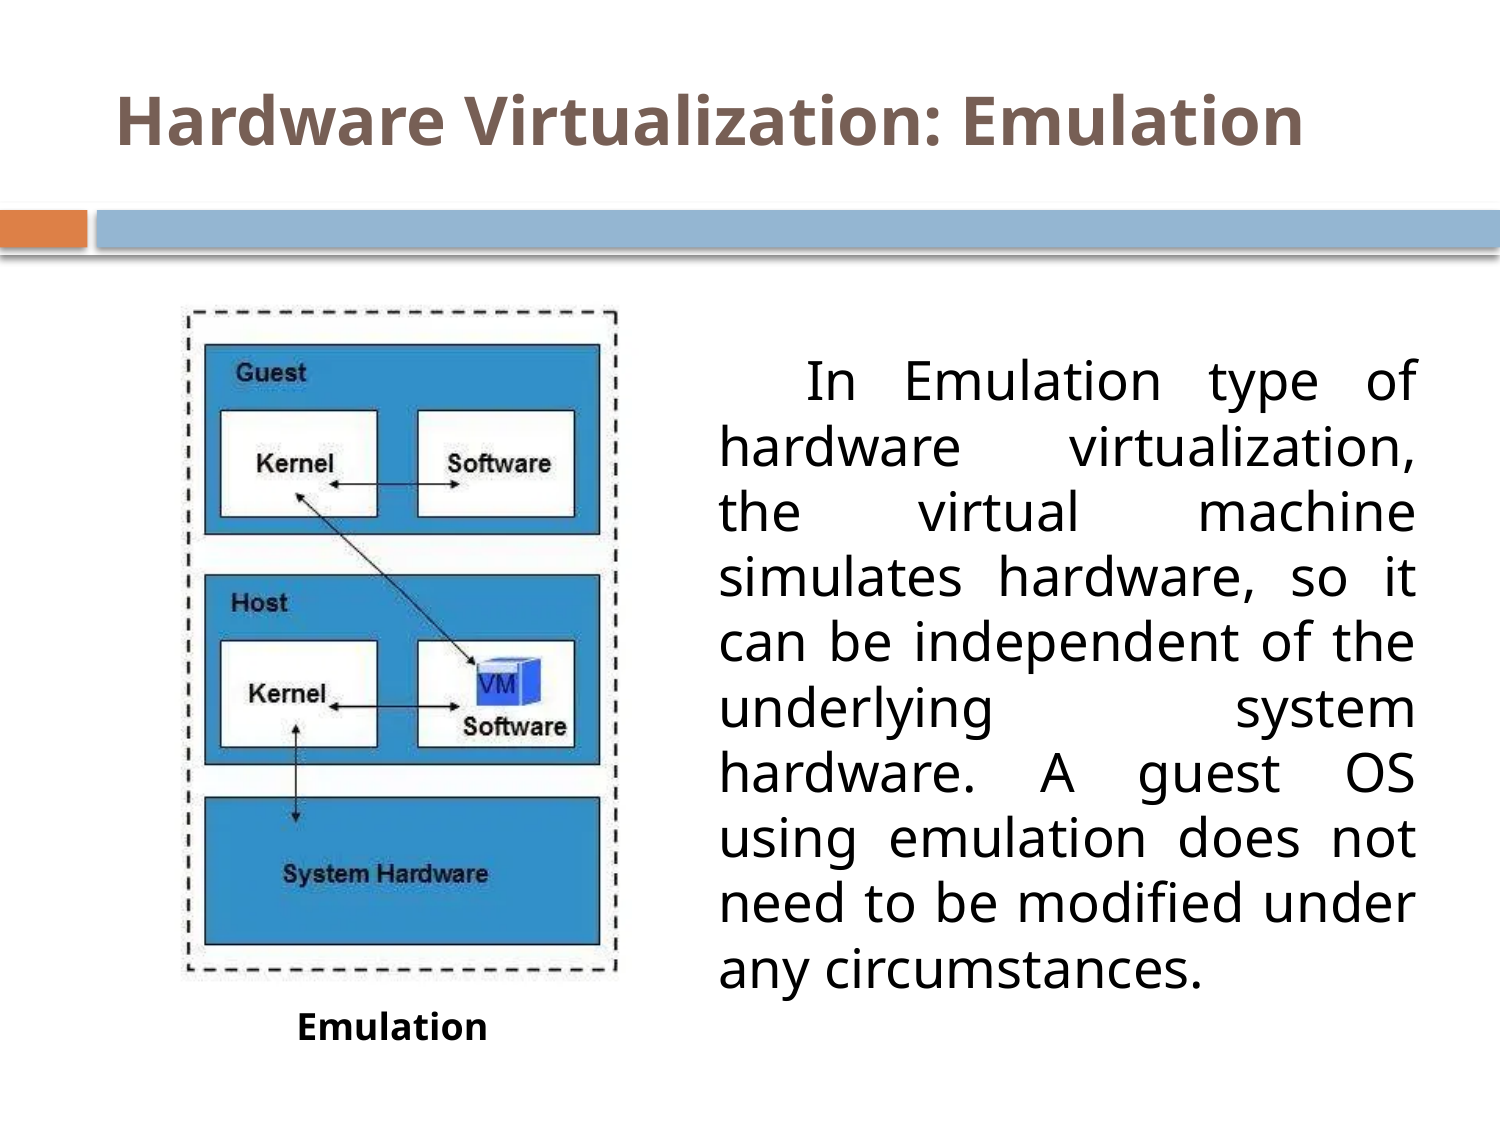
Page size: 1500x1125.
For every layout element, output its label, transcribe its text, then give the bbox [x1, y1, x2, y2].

text_box Emulation [246, 1001, 539, 1056]
title Hardware Virtualization: Emulation [99, 37, 1438, 200]
list In Emulation type of hardware virtualization, the virtual machine simulates hardware, so it can be independent of the underlying system hardware. A guest OS using emulation does not need to be modified under any circumstances. [656, 260, 1433, 1011]
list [105, 280, 732, 991]
